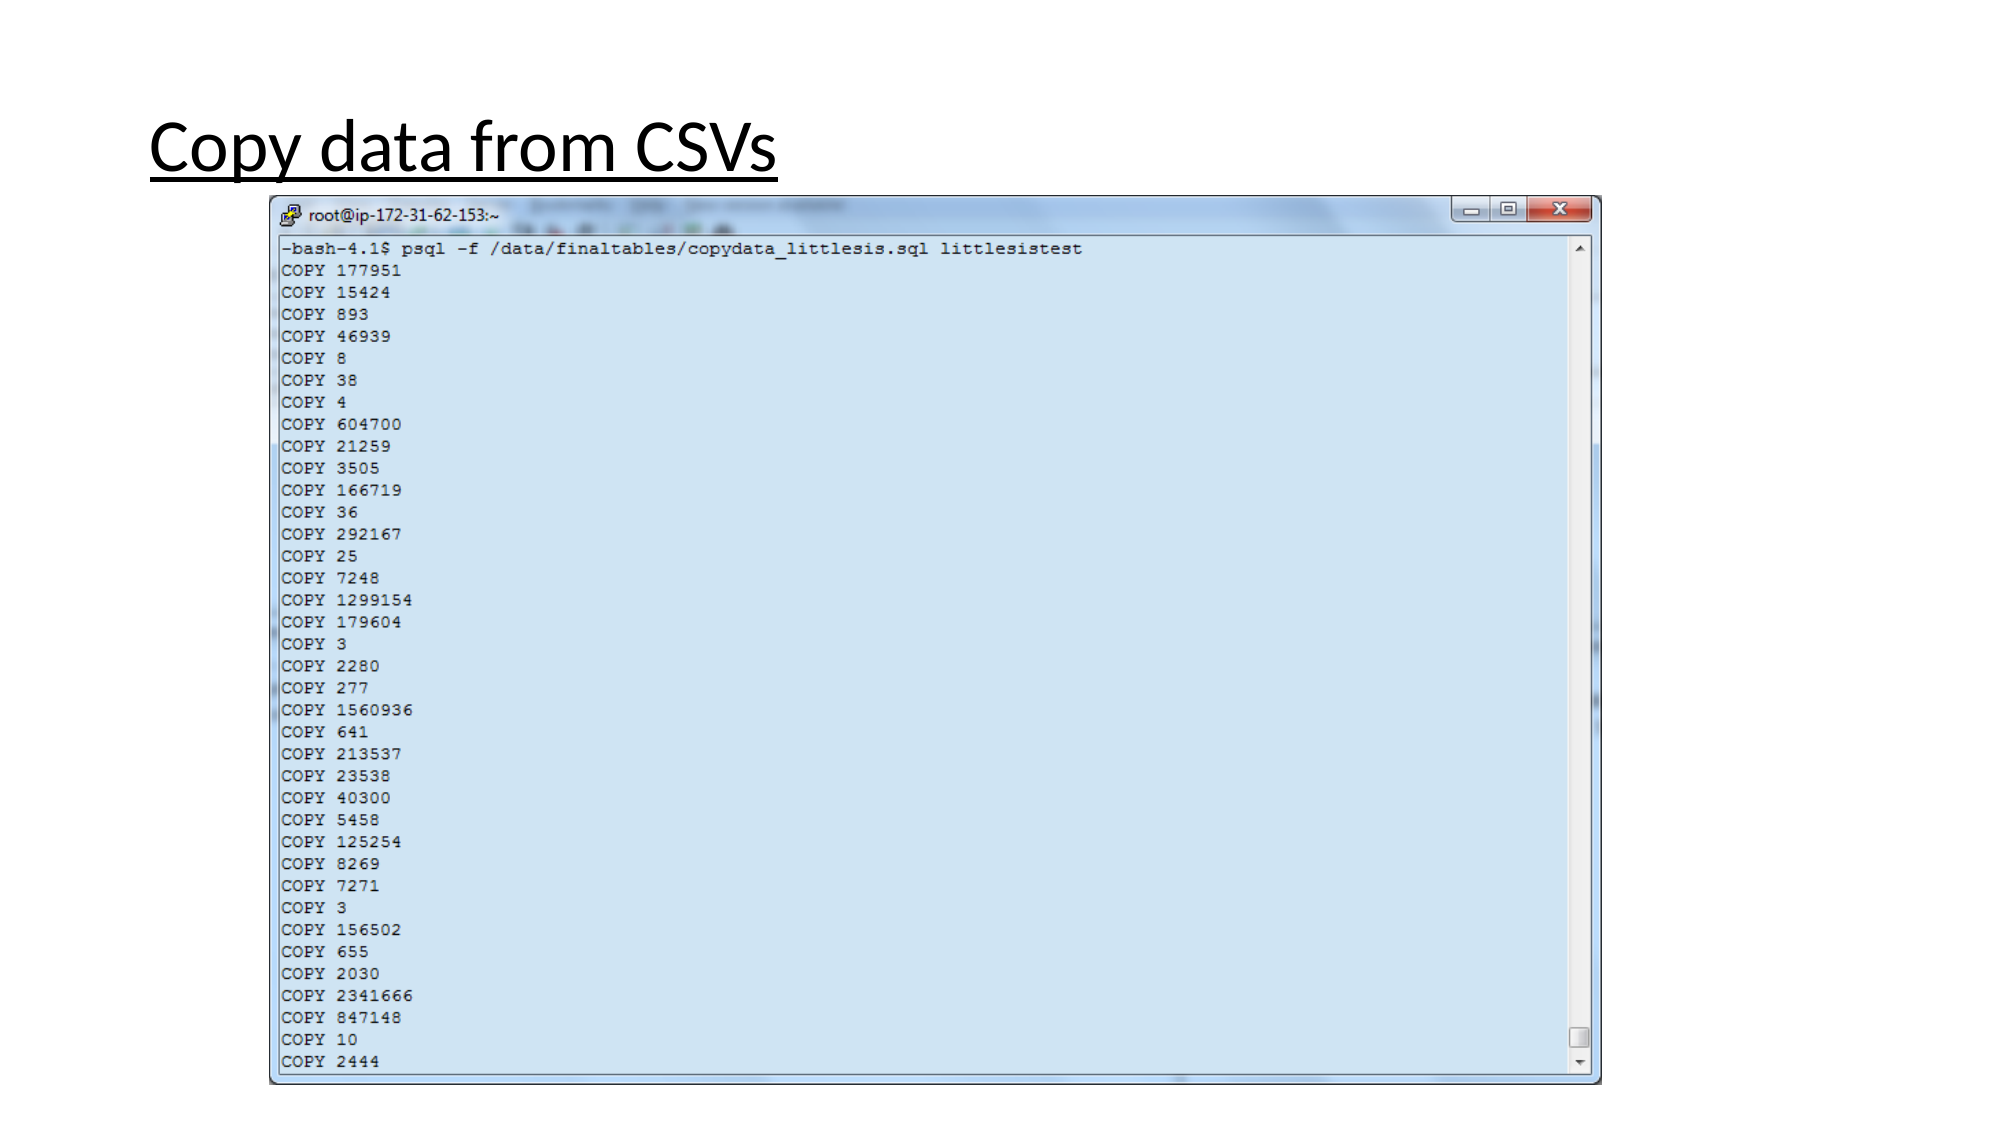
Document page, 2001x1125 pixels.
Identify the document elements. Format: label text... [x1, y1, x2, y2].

text_box Copy data from CSVs [135, 89, 794, 195]
picture [269, 195, 1602, 1085]
